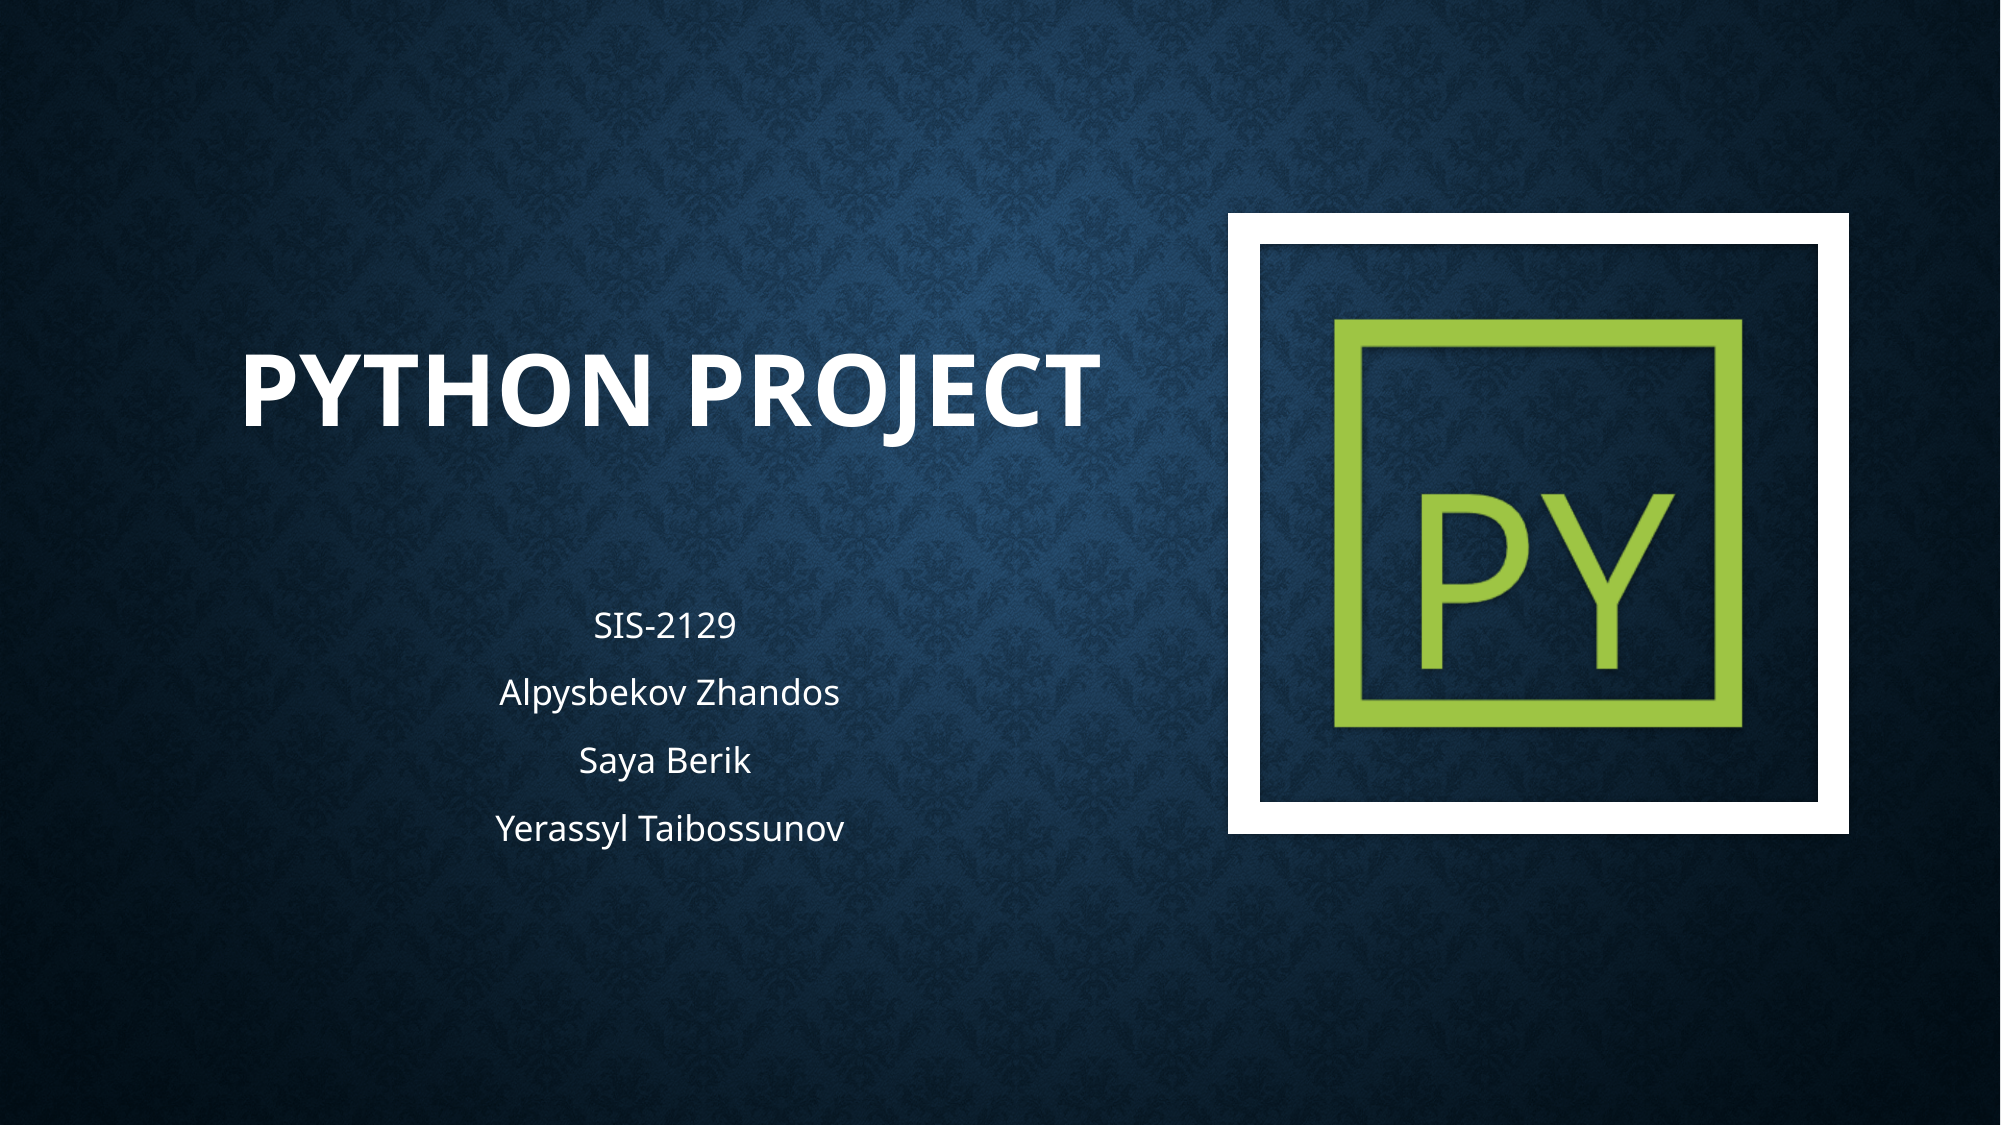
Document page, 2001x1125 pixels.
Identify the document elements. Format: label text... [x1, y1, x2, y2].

title Python Project [186, 184, 1154, 576]
picture [1259, 243, 1819, 803]
subtitle SIS-2129 Alpysbekov Zhandos Saya Berik Yerassyl Taibossunov [186, 590, 1154, 863]
